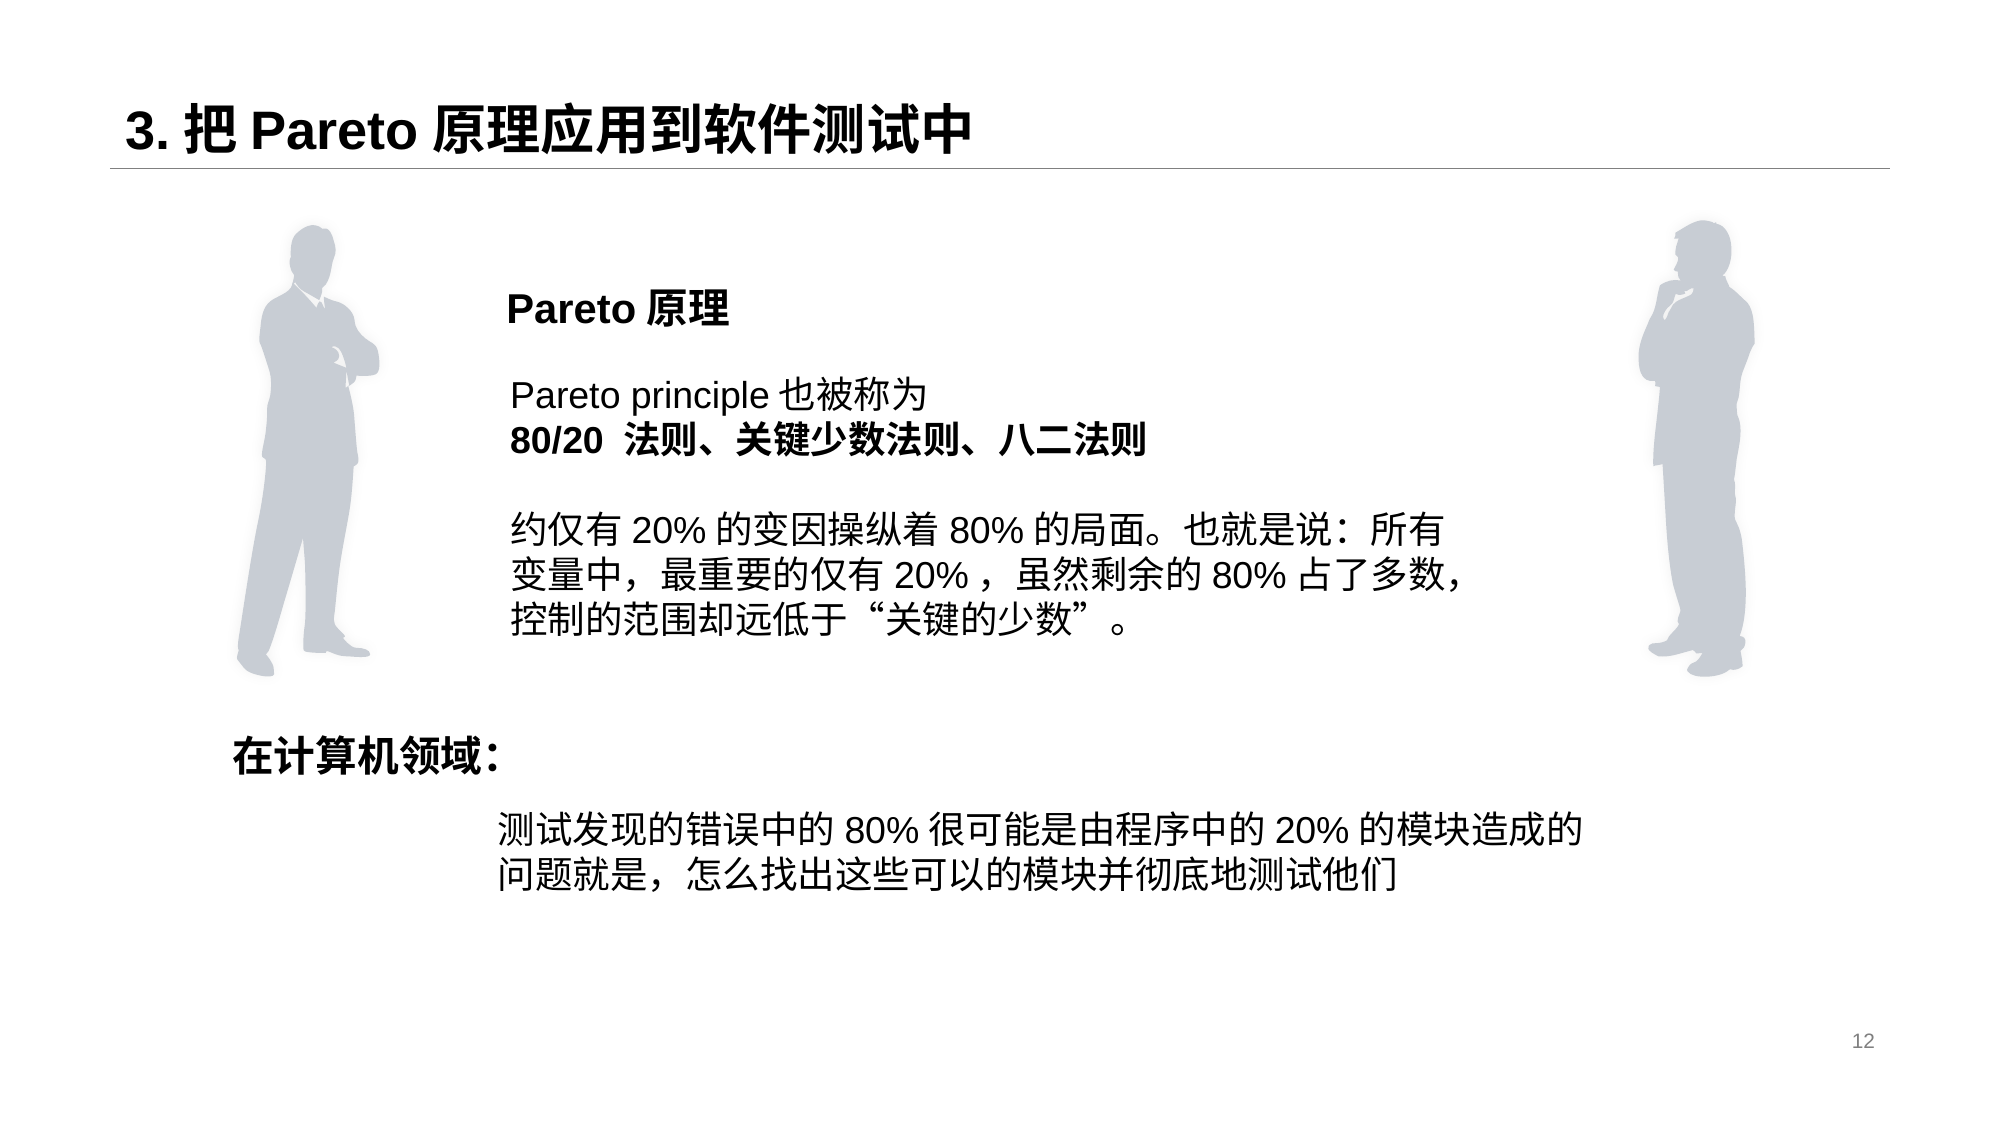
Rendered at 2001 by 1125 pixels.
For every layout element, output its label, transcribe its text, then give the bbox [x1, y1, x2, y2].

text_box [236, 220, 1755, 678]
text_box 测试发现的错误中的80%很可能是由程序中的20%的模块造成的 问题就是，怎么找出这些可以的模块并彻底地测试他们 [483, 798, 1599, 904]
slide_number 12 [1412, 1023, 1890, 1058]
text_box 在计算机领域： [182, 718, 574, 791]
title 3.把Pareto原理应用到软件测试中 [109, 0, 1890, 169]
